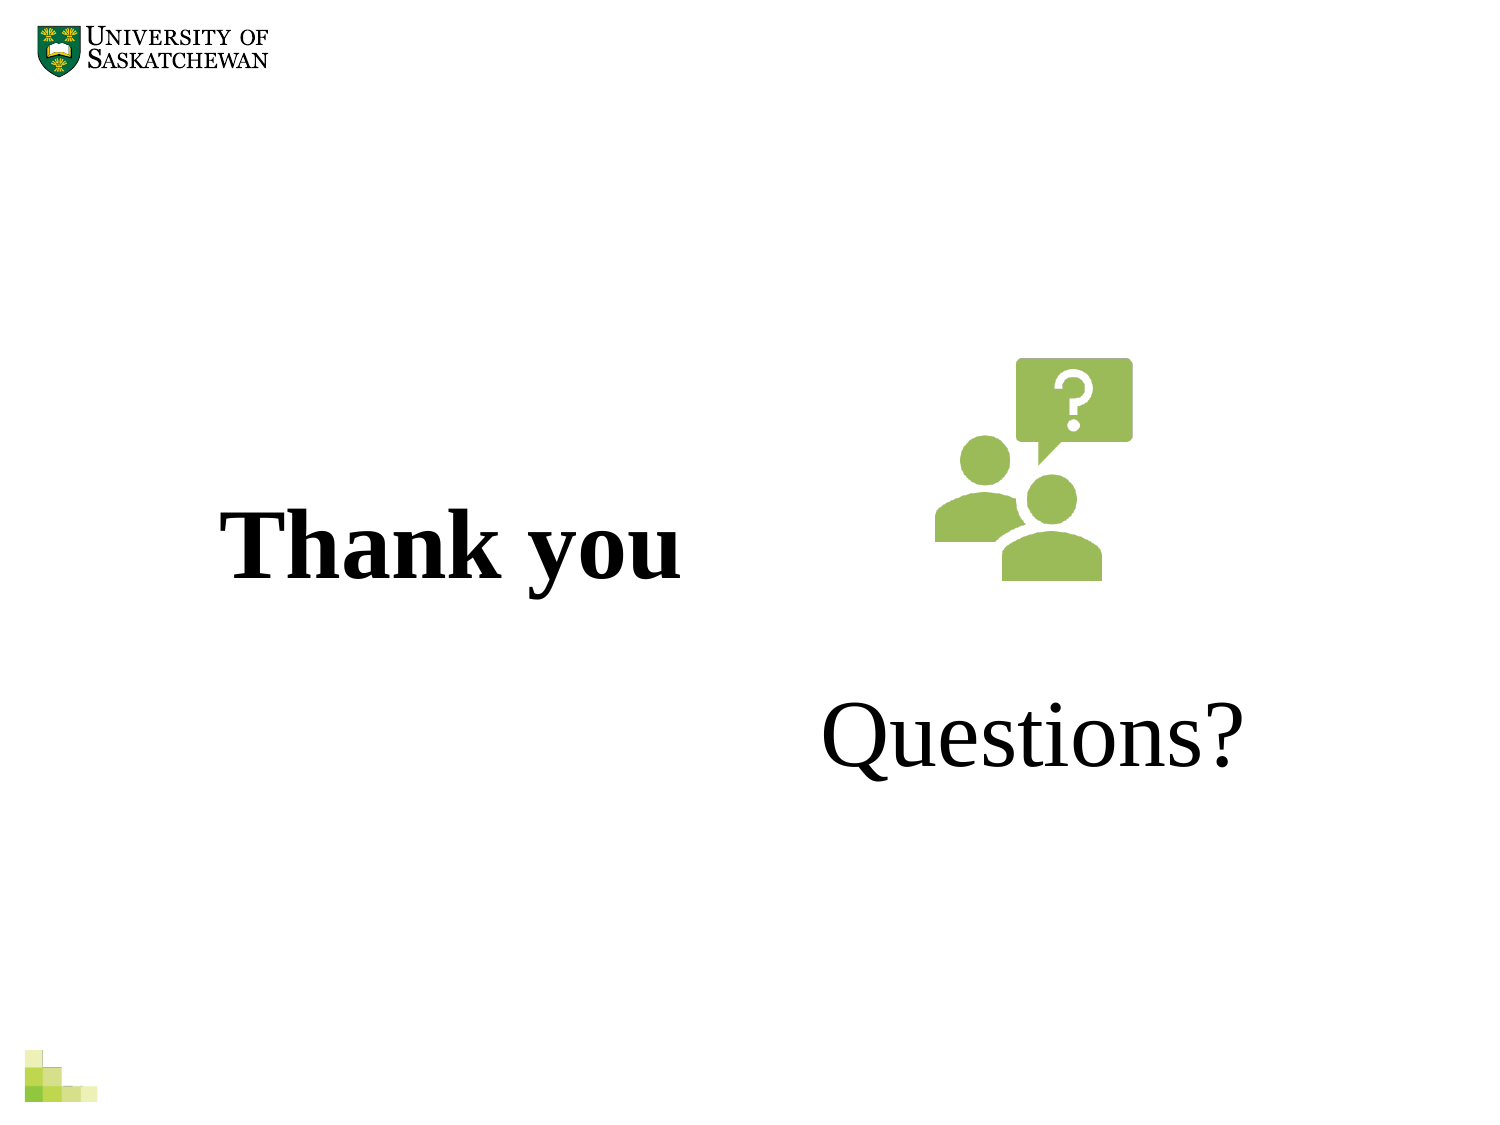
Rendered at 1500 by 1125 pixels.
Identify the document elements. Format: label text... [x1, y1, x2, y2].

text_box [644, 331, 1423, 795]
text_box Thank you [0, 470, 639, 606]
